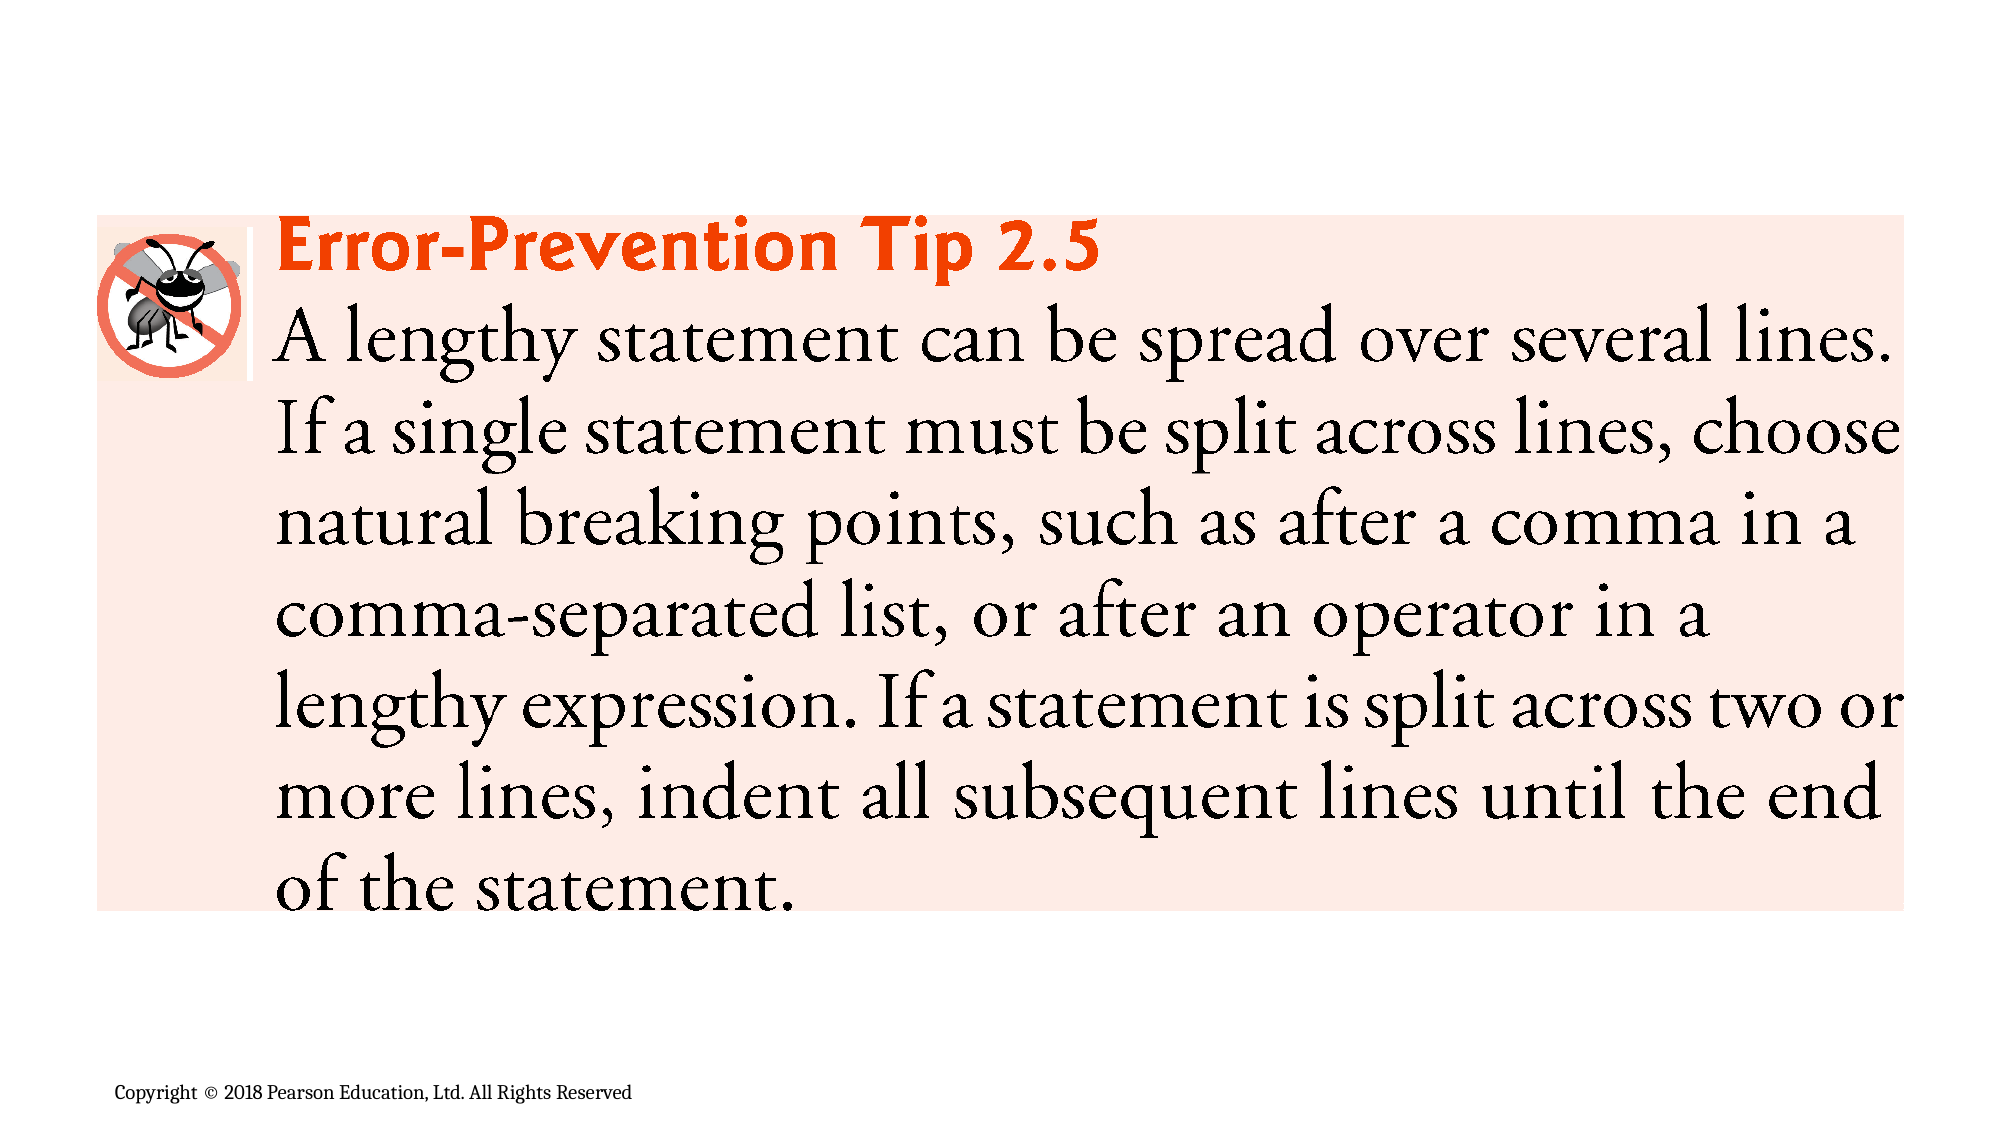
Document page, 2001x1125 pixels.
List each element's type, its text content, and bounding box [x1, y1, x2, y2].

picture [0, 117, 2000, 1007]
footer Copyright © 2018 Pearson Education, Ltd. All Rights Reserved [99, 1051, 1473, 1112]
